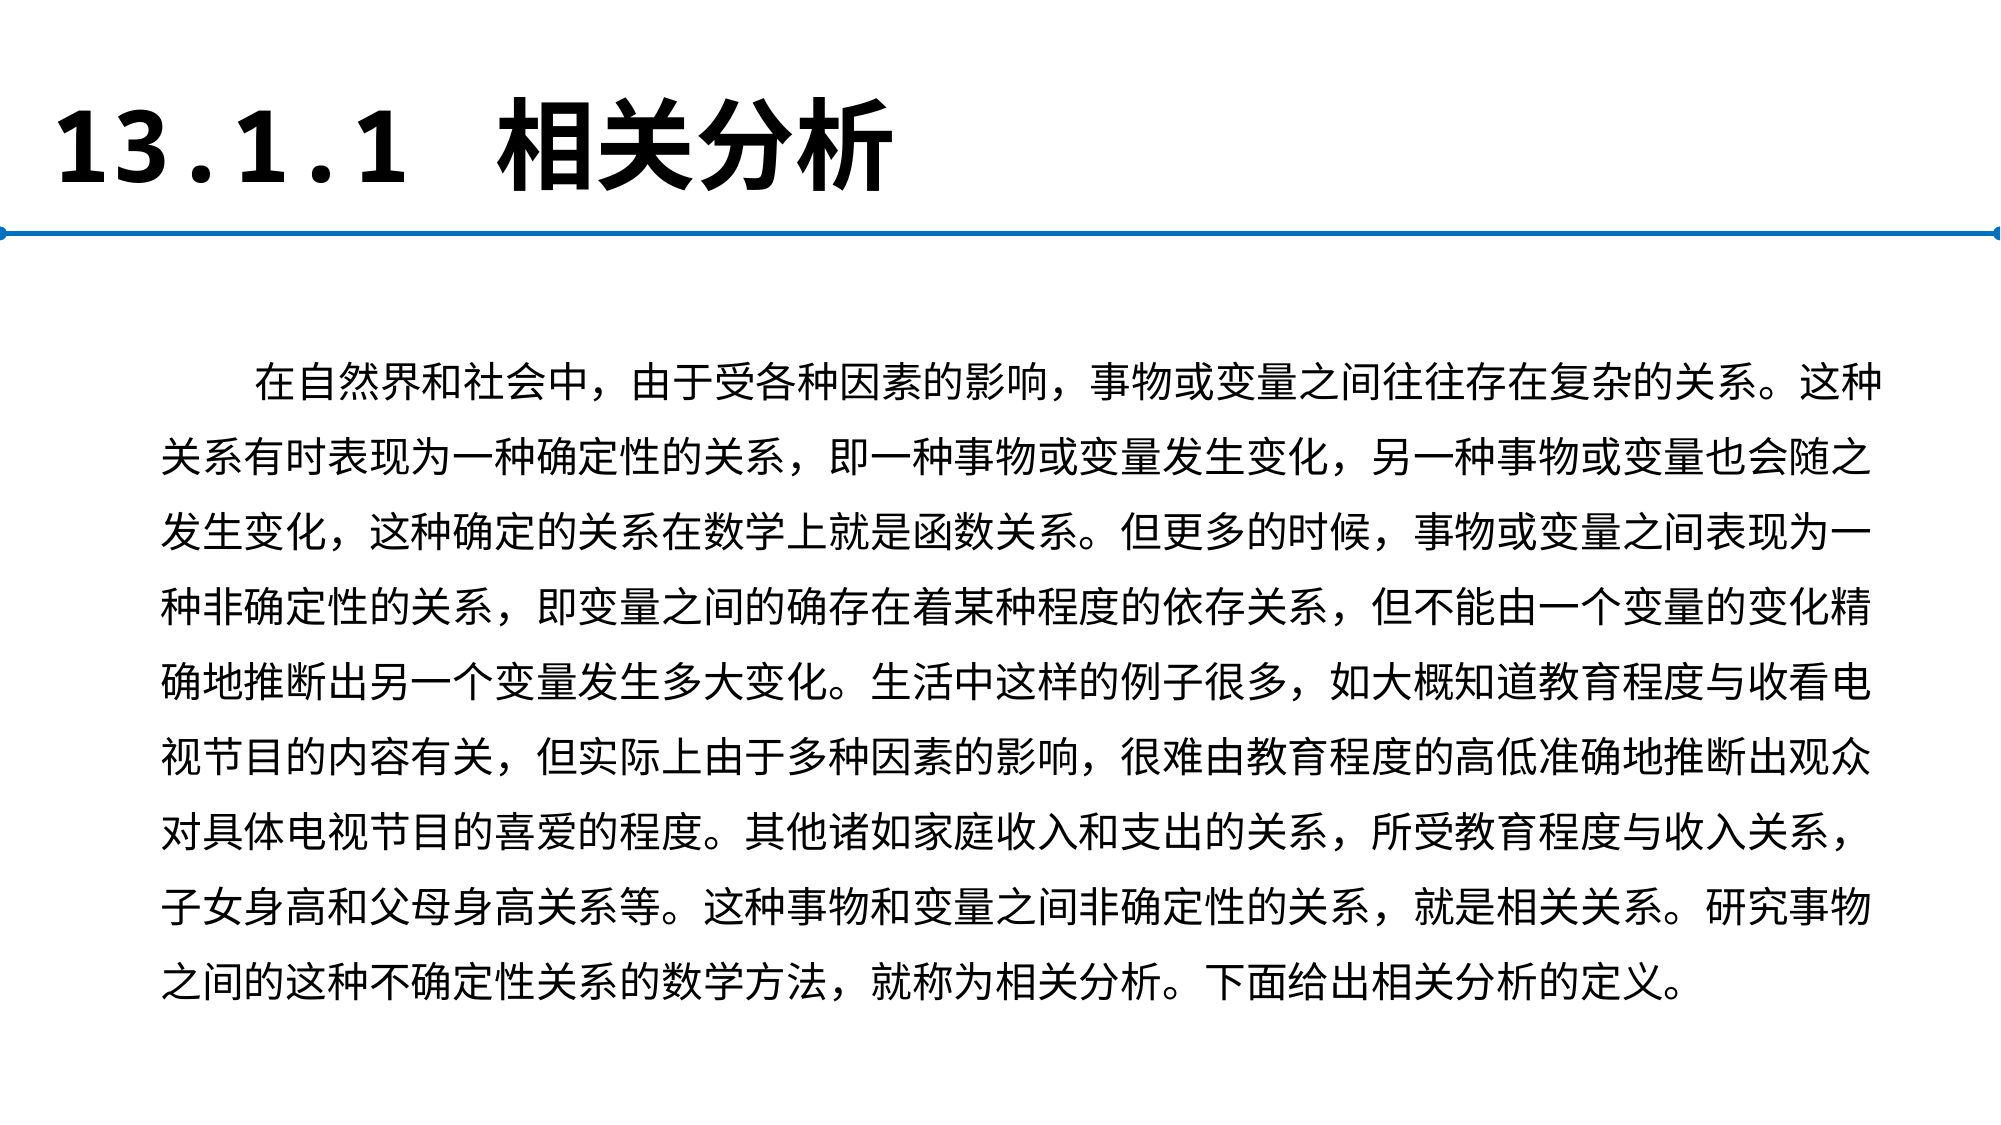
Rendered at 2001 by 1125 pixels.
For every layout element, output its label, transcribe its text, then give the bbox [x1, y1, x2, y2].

title 13.1.1 相关分析 [36, 41, 1863, 260]
text_box 在自然界和社会中，由于受各种因素的影响，事物或变量之间往往存在复杂的关系。这种关系有时表现为一种确定性的关系，即一种事物或变量发生变化，另一种事物或变量也会随之发生变化，这种确定的关系在数学上就是函数关系。但更多的时候，事物或变量之间表现为一种非确定性的关系，即变量之间的确存在着某种程度的依存关系，但不能由一个变量的变化精确地推断出另一个变量发生多大变化。生活中这样的例子很多，如大概知道教育程度与收看电视节目的内容有关，但实际上由于多种因素的影响，很难由教育程度的高低准确地推断出观众对具体电视节目的喜爱的程度。其他诸如家庭收入和支出的关系，所受教育程度与收入关系，子女身高和父母身高关系等。这种事物和变量之间非确定性的关系，就是相关关系。研究事物之间的这种不确定性关系的数学方法，就称为相关分析。下面给出相关分析的定义。 [145, 323, 1914, 1014]
